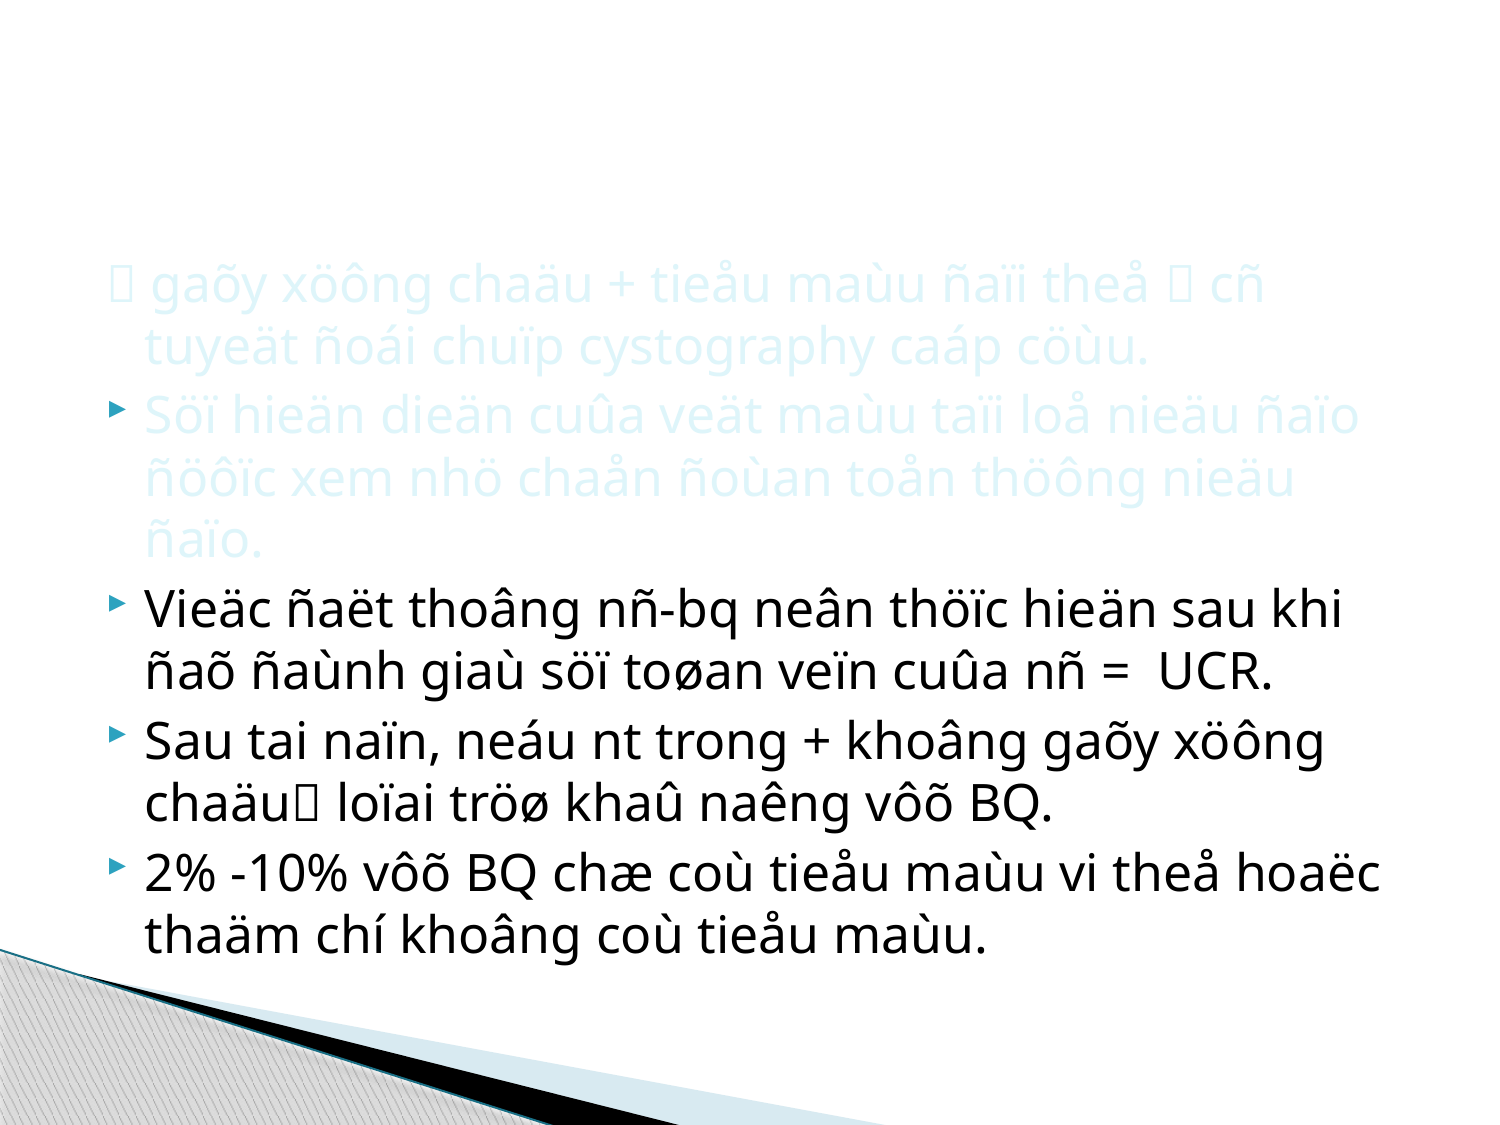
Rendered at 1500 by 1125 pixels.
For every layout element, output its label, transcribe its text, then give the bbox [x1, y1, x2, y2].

list  gaõy xöông chaäu + tieåu maùu ñaïi theå  cñ tuyeät ñoái chuïp cystography caáp cöùu. Söï hieän dieän cuûa veät maùu taïi loå nieäu ñaïo ñöôïc xem nhö chaån ñoùan toån thöông nieäu ñaïo. Vieäc ñaët thoâng nñ-bq neân thöïc hieän sau khi ñaõ ñaùnh giaù söï toøan veïn cuûa nñ = UCR. Sau tai naïn, neáu nt trong + khoâng gaõy xöông chaäu loïai tröø khaû naêng vôõ BQ. 2% -10% vôõ BQ chæ coù tieåu maùu vi theå hoaëc thaäm chí khoâng coù tieåu maùu. [75, 243, 1425, 986]
